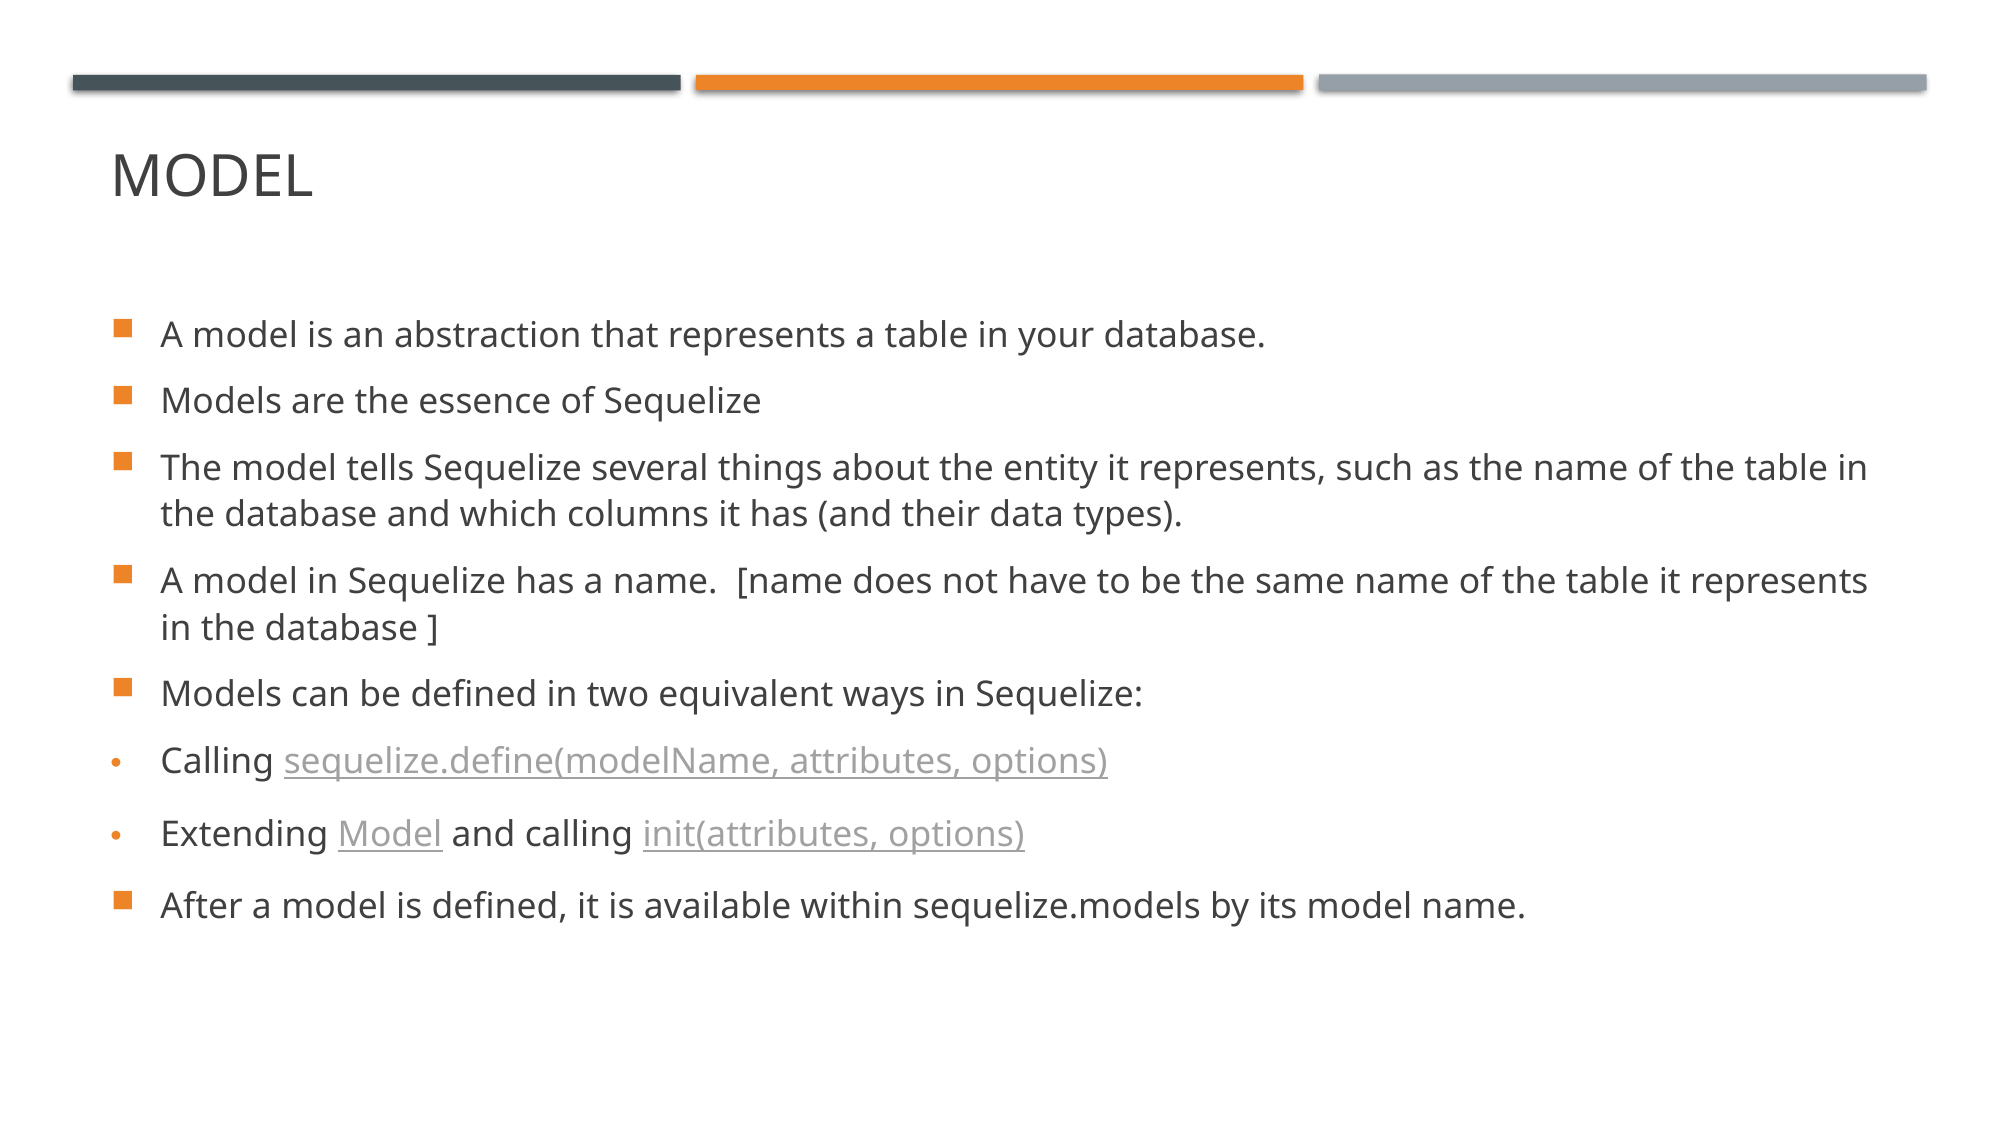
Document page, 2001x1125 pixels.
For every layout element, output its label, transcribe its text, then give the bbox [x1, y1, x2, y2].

list A model is an abstraction that represents a table in your database. Models are the essence of Sequelize The model tells Sequelize several things about the entity it represents, such as the name of the table in the database and which columns it has (and their data types). A model in Sequelize has a name. [name does not have to be the same name of the table it represents in the database ] Models can be defined in two equivalent ways in Sequelize: Calling sequelize.define(modelName, attributes, options) Extending Model and calling init(attributes, options) After a model is defined, it is available within sequelize.models by its model name. [95, 299, 1905, 981]
title MODEL [95, 115, 1905, 217]
